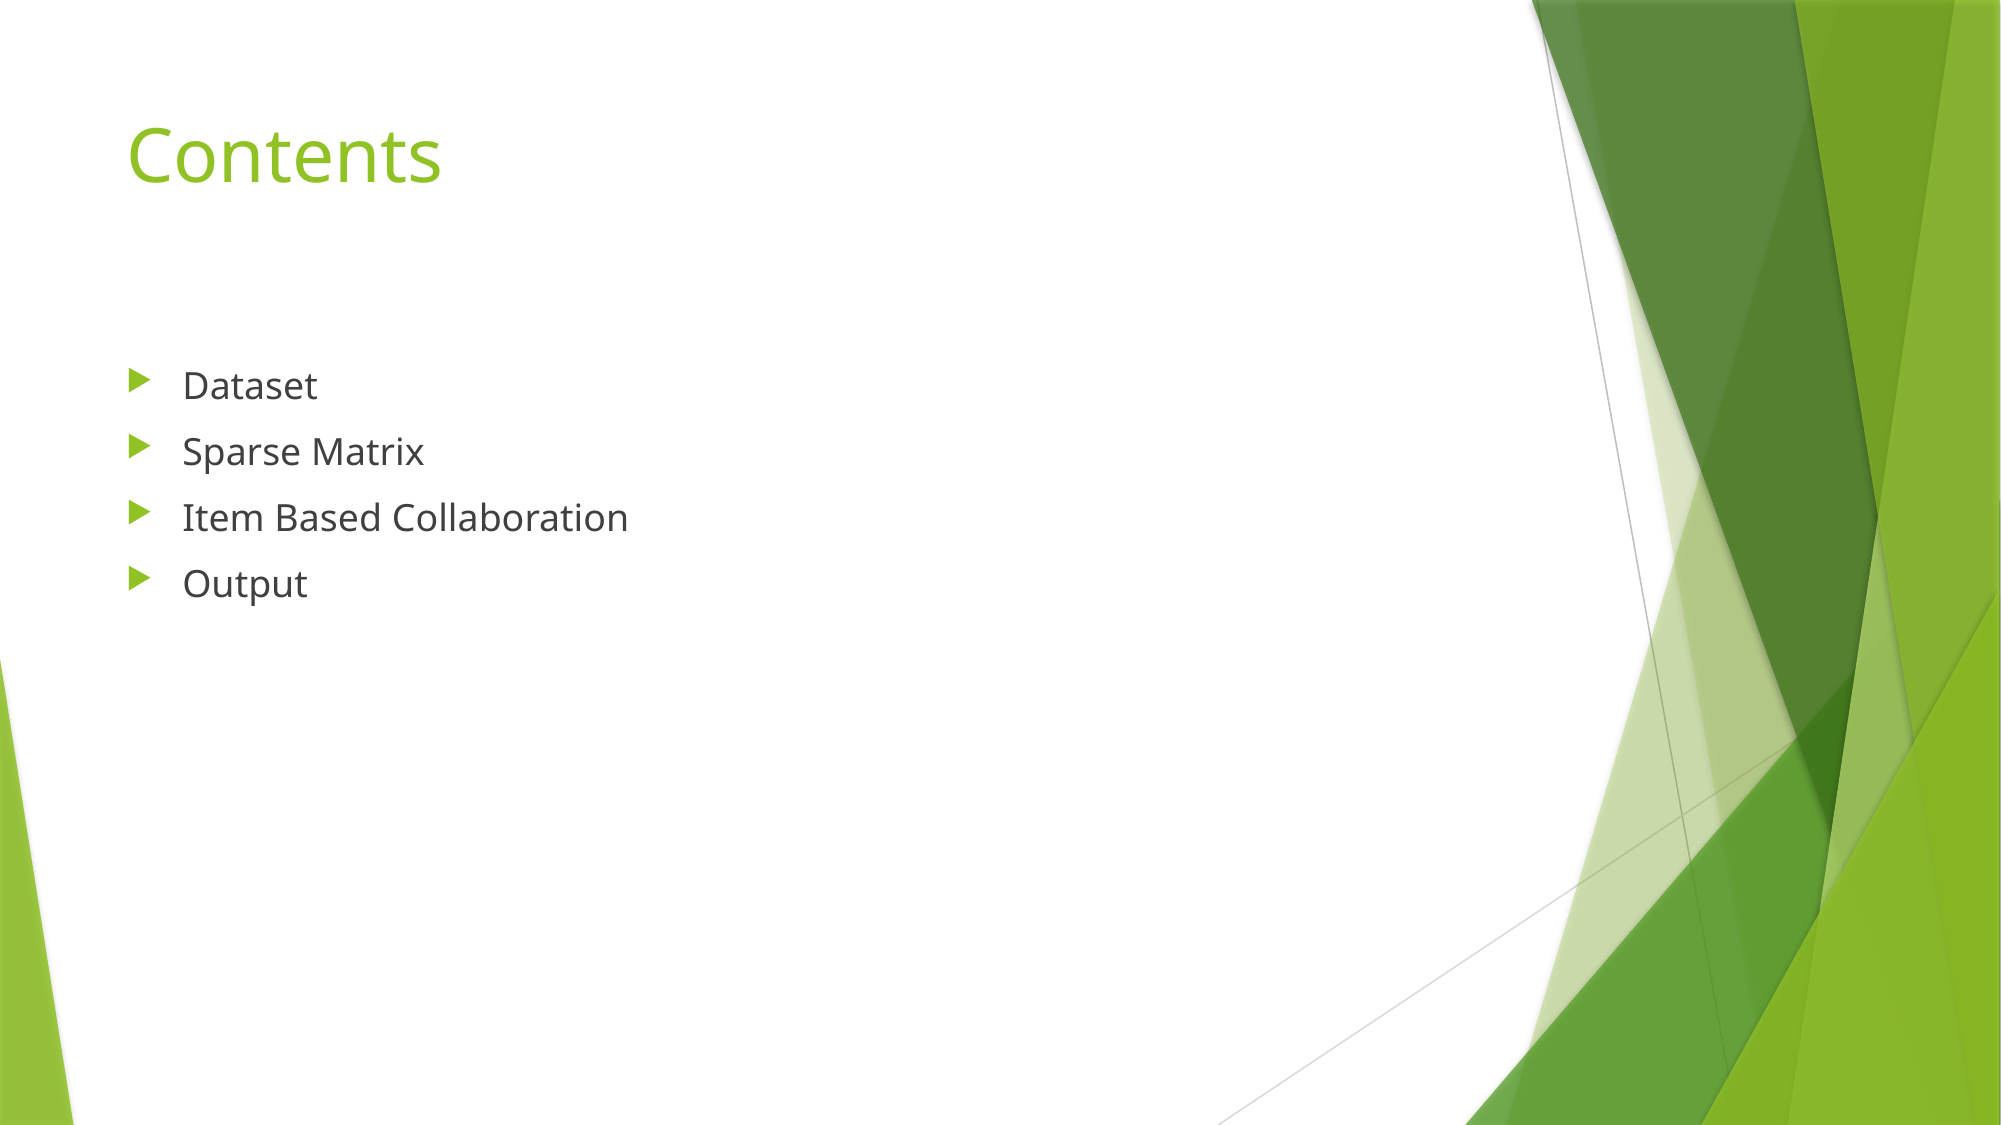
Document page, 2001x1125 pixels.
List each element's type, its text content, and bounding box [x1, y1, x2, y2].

title Contents [111, 99, 1522, 317]
list Dataset Sparse Matrix Item Based Collaboration Output [111, 354, 1522, 992]
